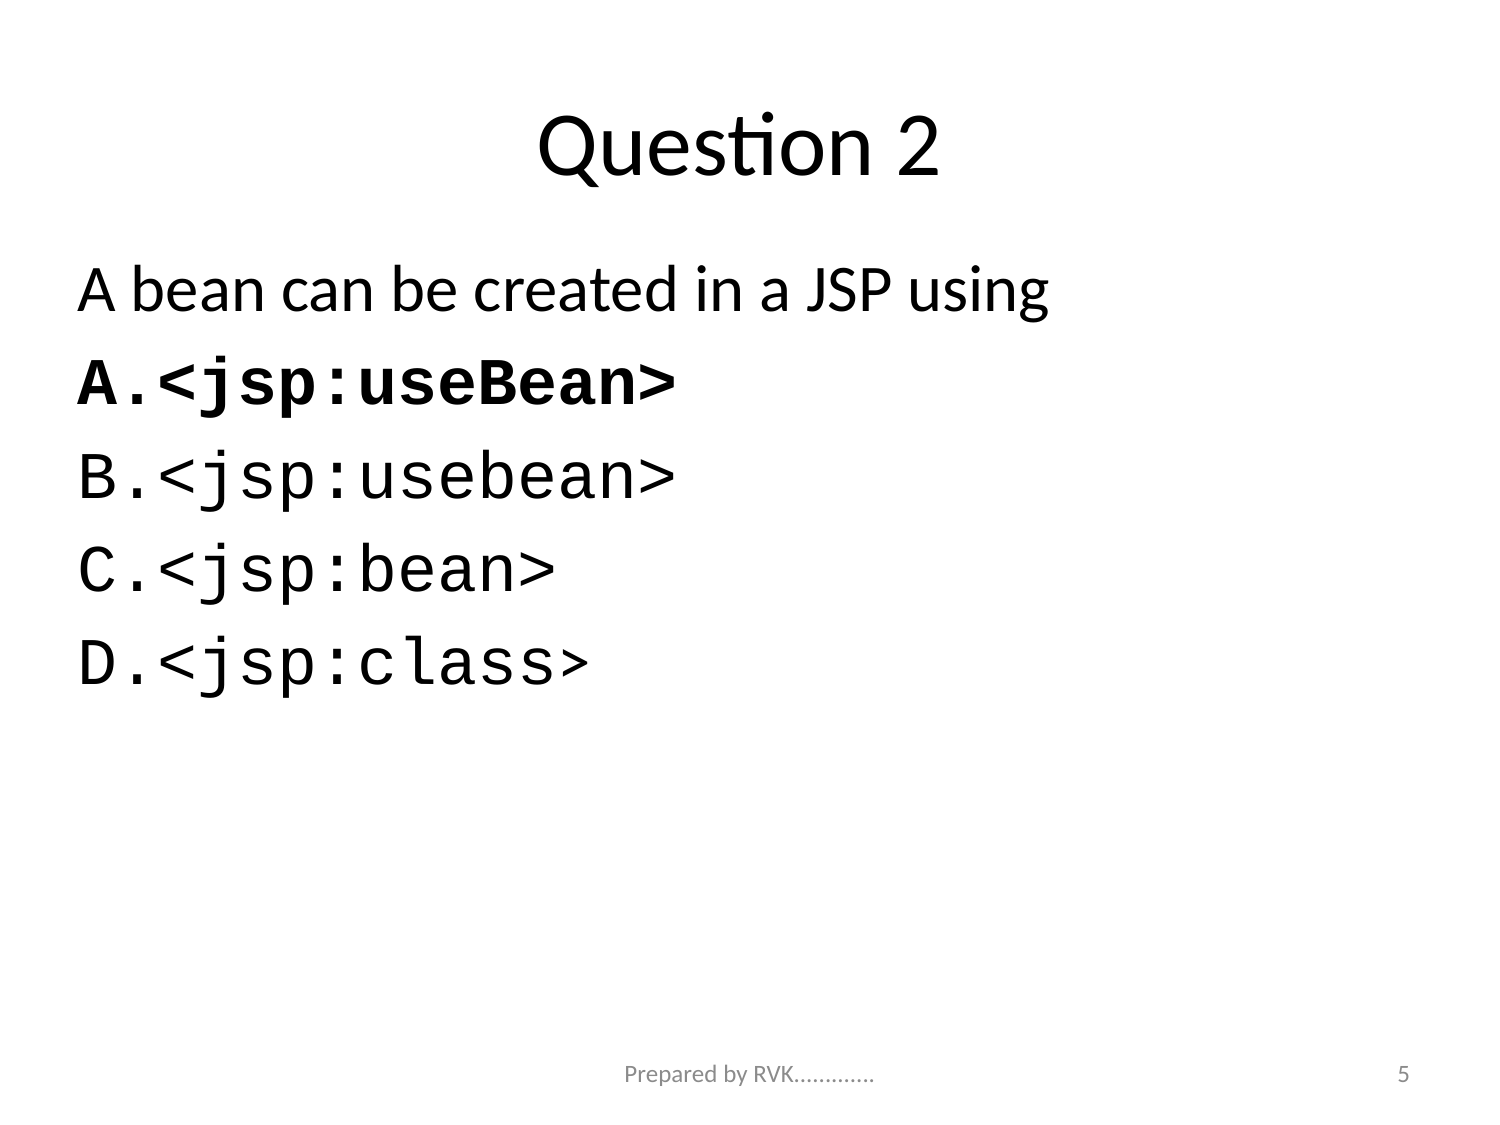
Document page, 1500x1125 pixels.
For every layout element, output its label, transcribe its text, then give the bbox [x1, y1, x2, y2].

list A bean can be created in a JSP using <jsp:useBean> <jsp:usebean> <jsp:bean> <jsp:class> [62, 237, 1413, 980]
title Question 2 [75, 45, 1425, 233]
slide_number 5 [1074, 1042, 1425, 1103]
footer Prepared by RVK............. [512, 1042, 988, 1103]
